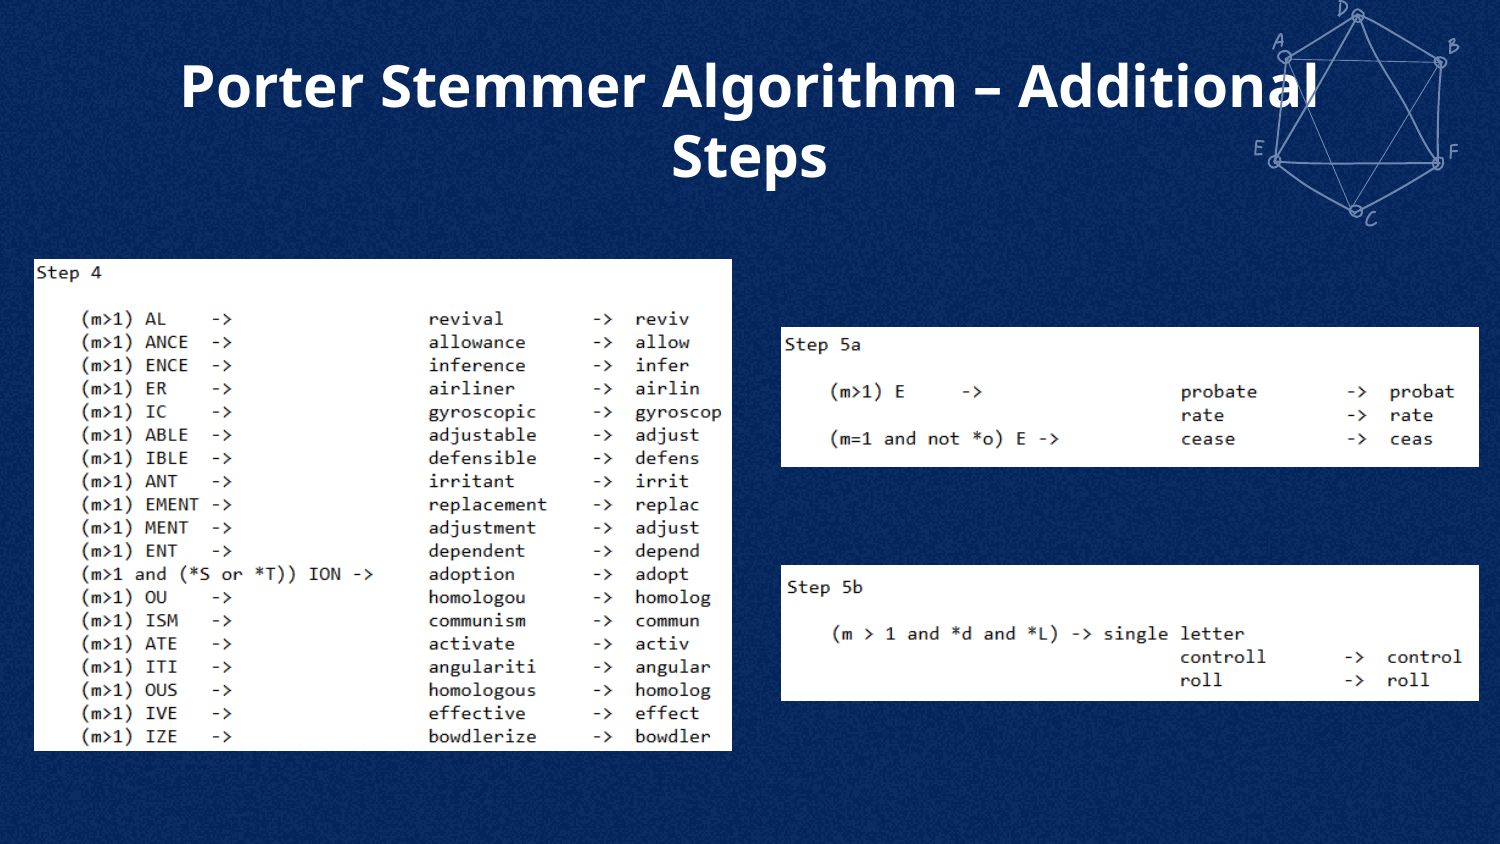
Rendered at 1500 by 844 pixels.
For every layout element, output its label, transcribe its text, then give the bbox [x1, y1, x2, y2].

picture [780, 565, 1479, 701]
picture [34, 259, 732, 751]
title Porter Stemmer Algorithm – Additional Steps [118, 34, 1248, 129]
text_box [1254, 0, 1500, 227]
picture [780, 327, 1479, 468]
